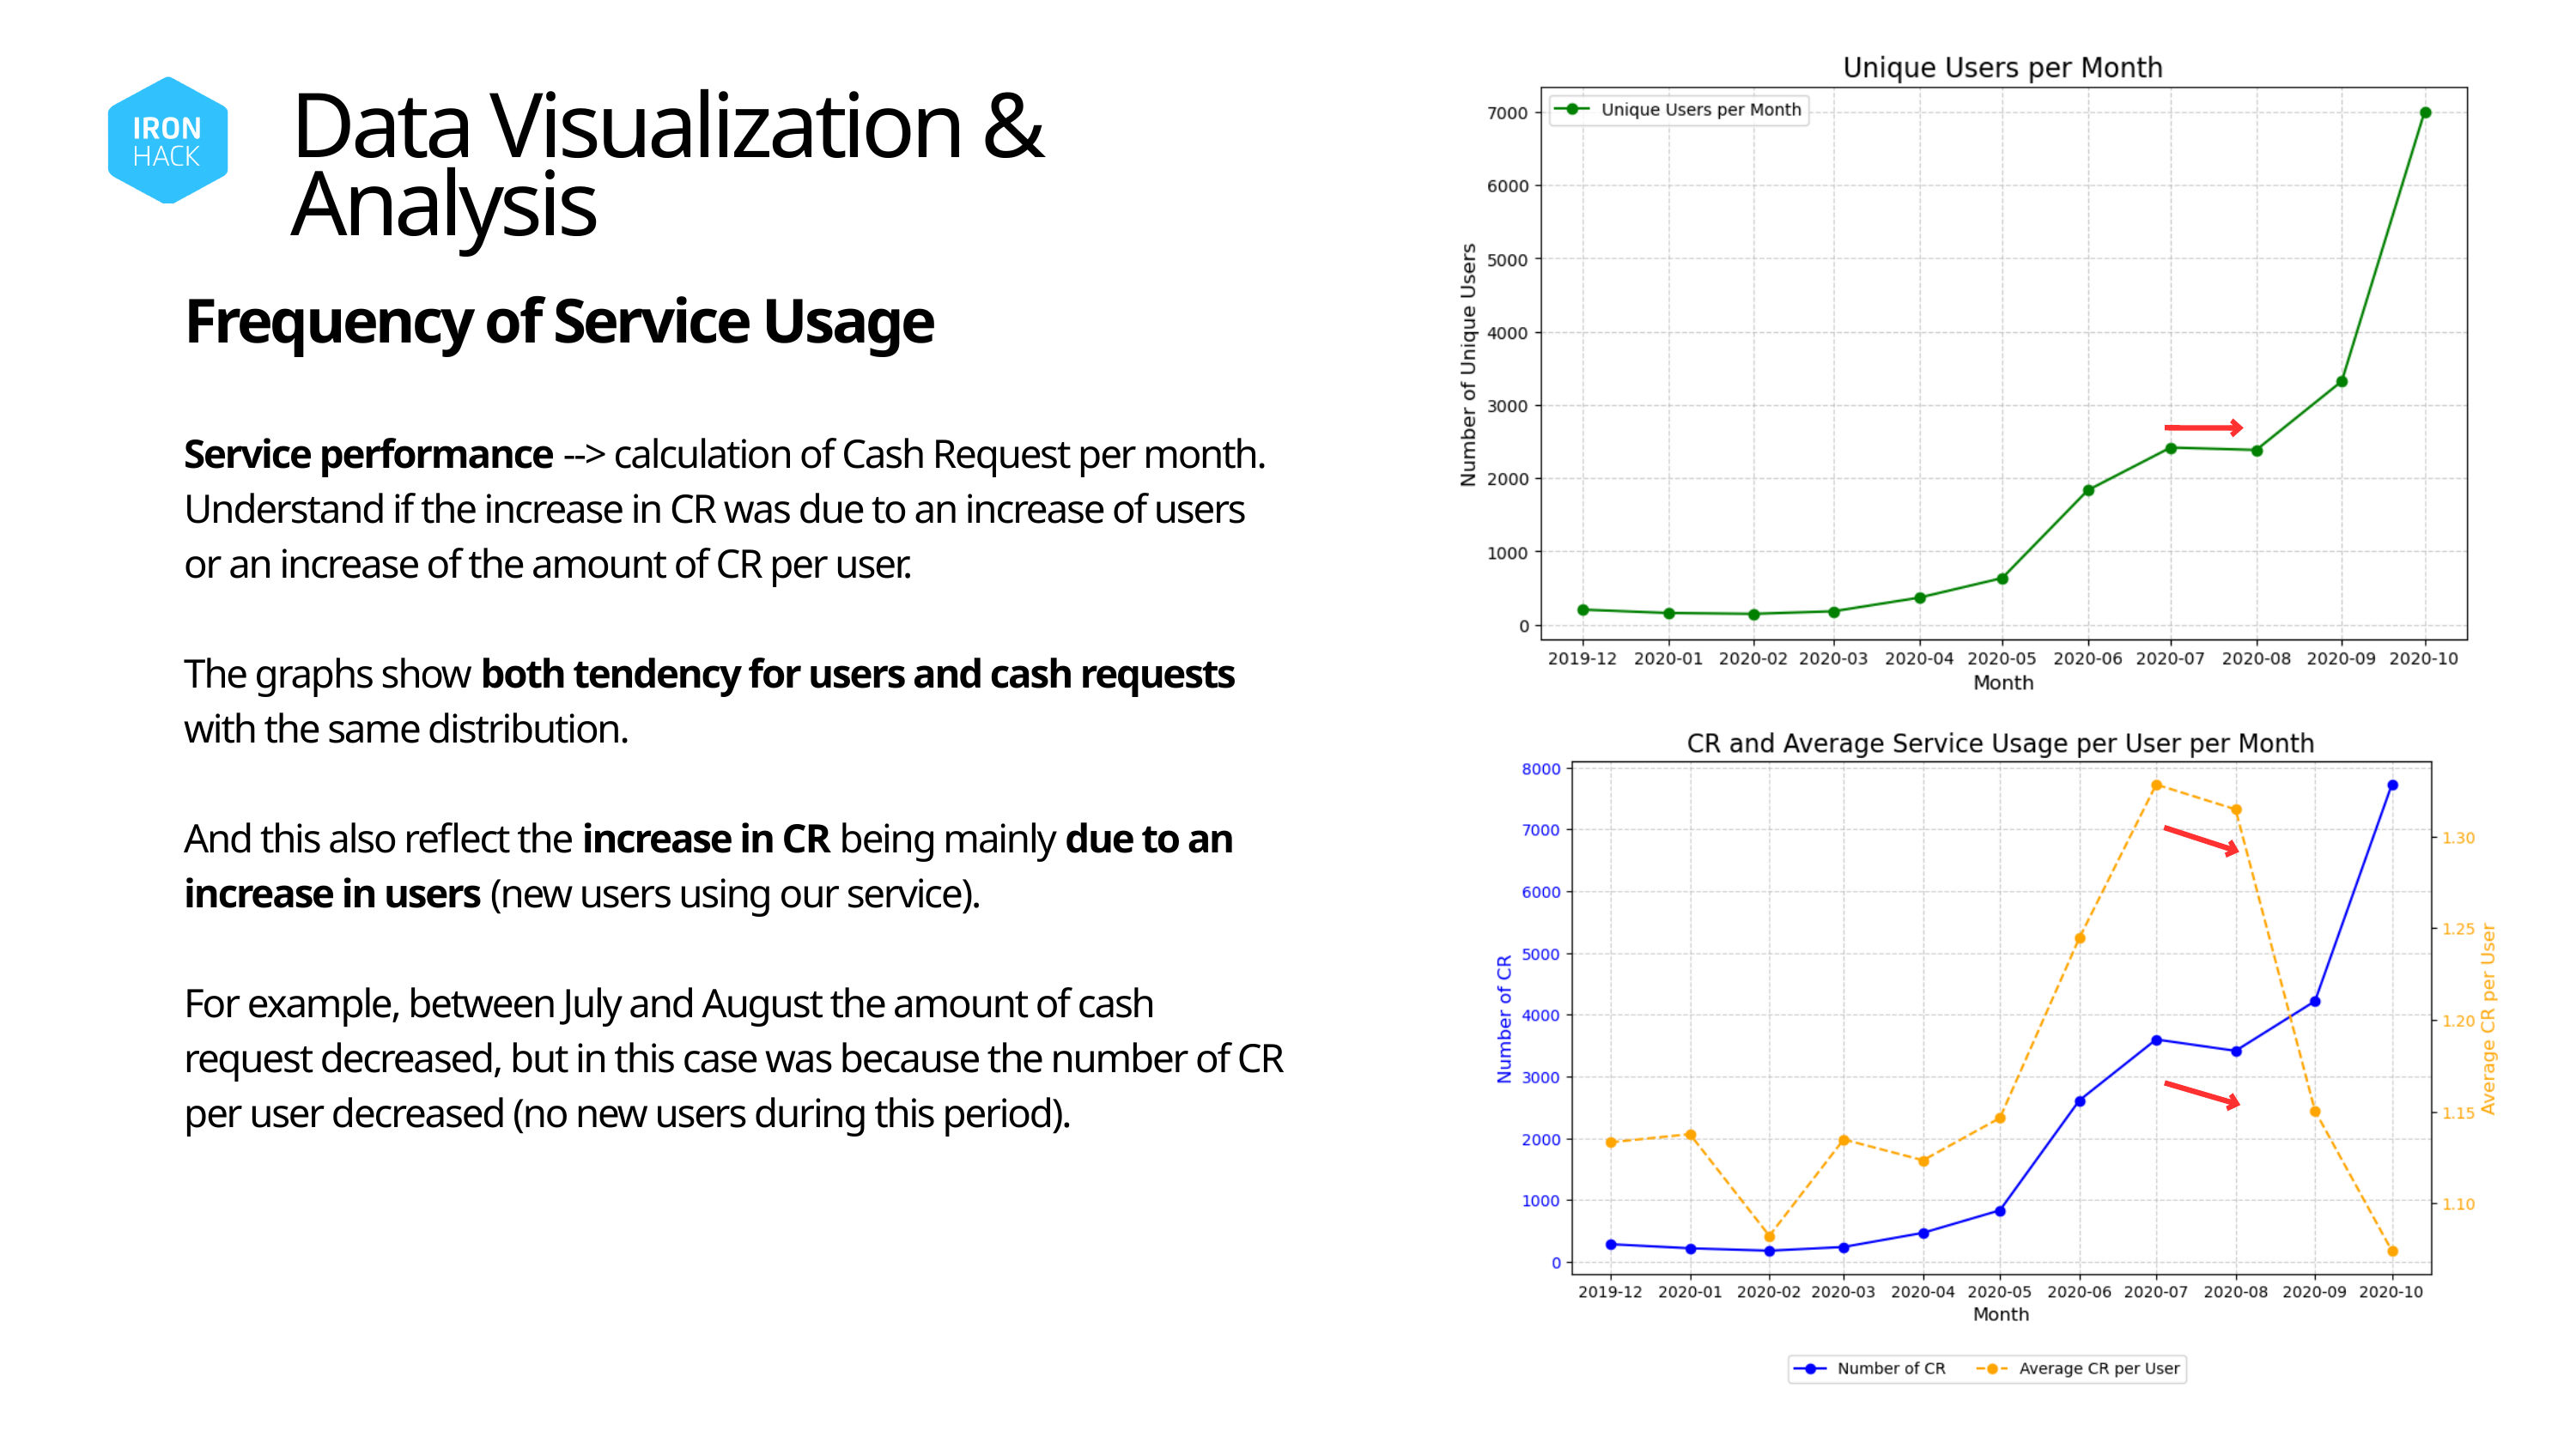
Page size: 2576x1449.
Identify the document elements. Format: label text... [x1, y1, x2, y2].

text_box [2164, 827, 2239, 856]
text_box [107, 76, 228, 204]
text_box Data Visualization & Analysis [290, 97, 1337, 254]
text_box [2165, 421, 2244, 434]
text_box [1454, 52, 2470, 700]
text_box [1490, 724, 2506, 1394]
text_box Service performance --> calculation of Cash Request per month. Understand if the increase in CR was due to an increase of users or an increase of the amount of CR per user. The graphs show both tendency for users and cash requests with the same distribution. And this also reflect the increase in CR being mainly due to an increase in users (new users using our service). For example, between July and August the amount of cash request decreased, but in this case was because the number of CR per user decreased (no new users during this period). [184, 421, 1288, 1355]
text_box Frequency of Service Usage [184, 301, 1230, 355]
